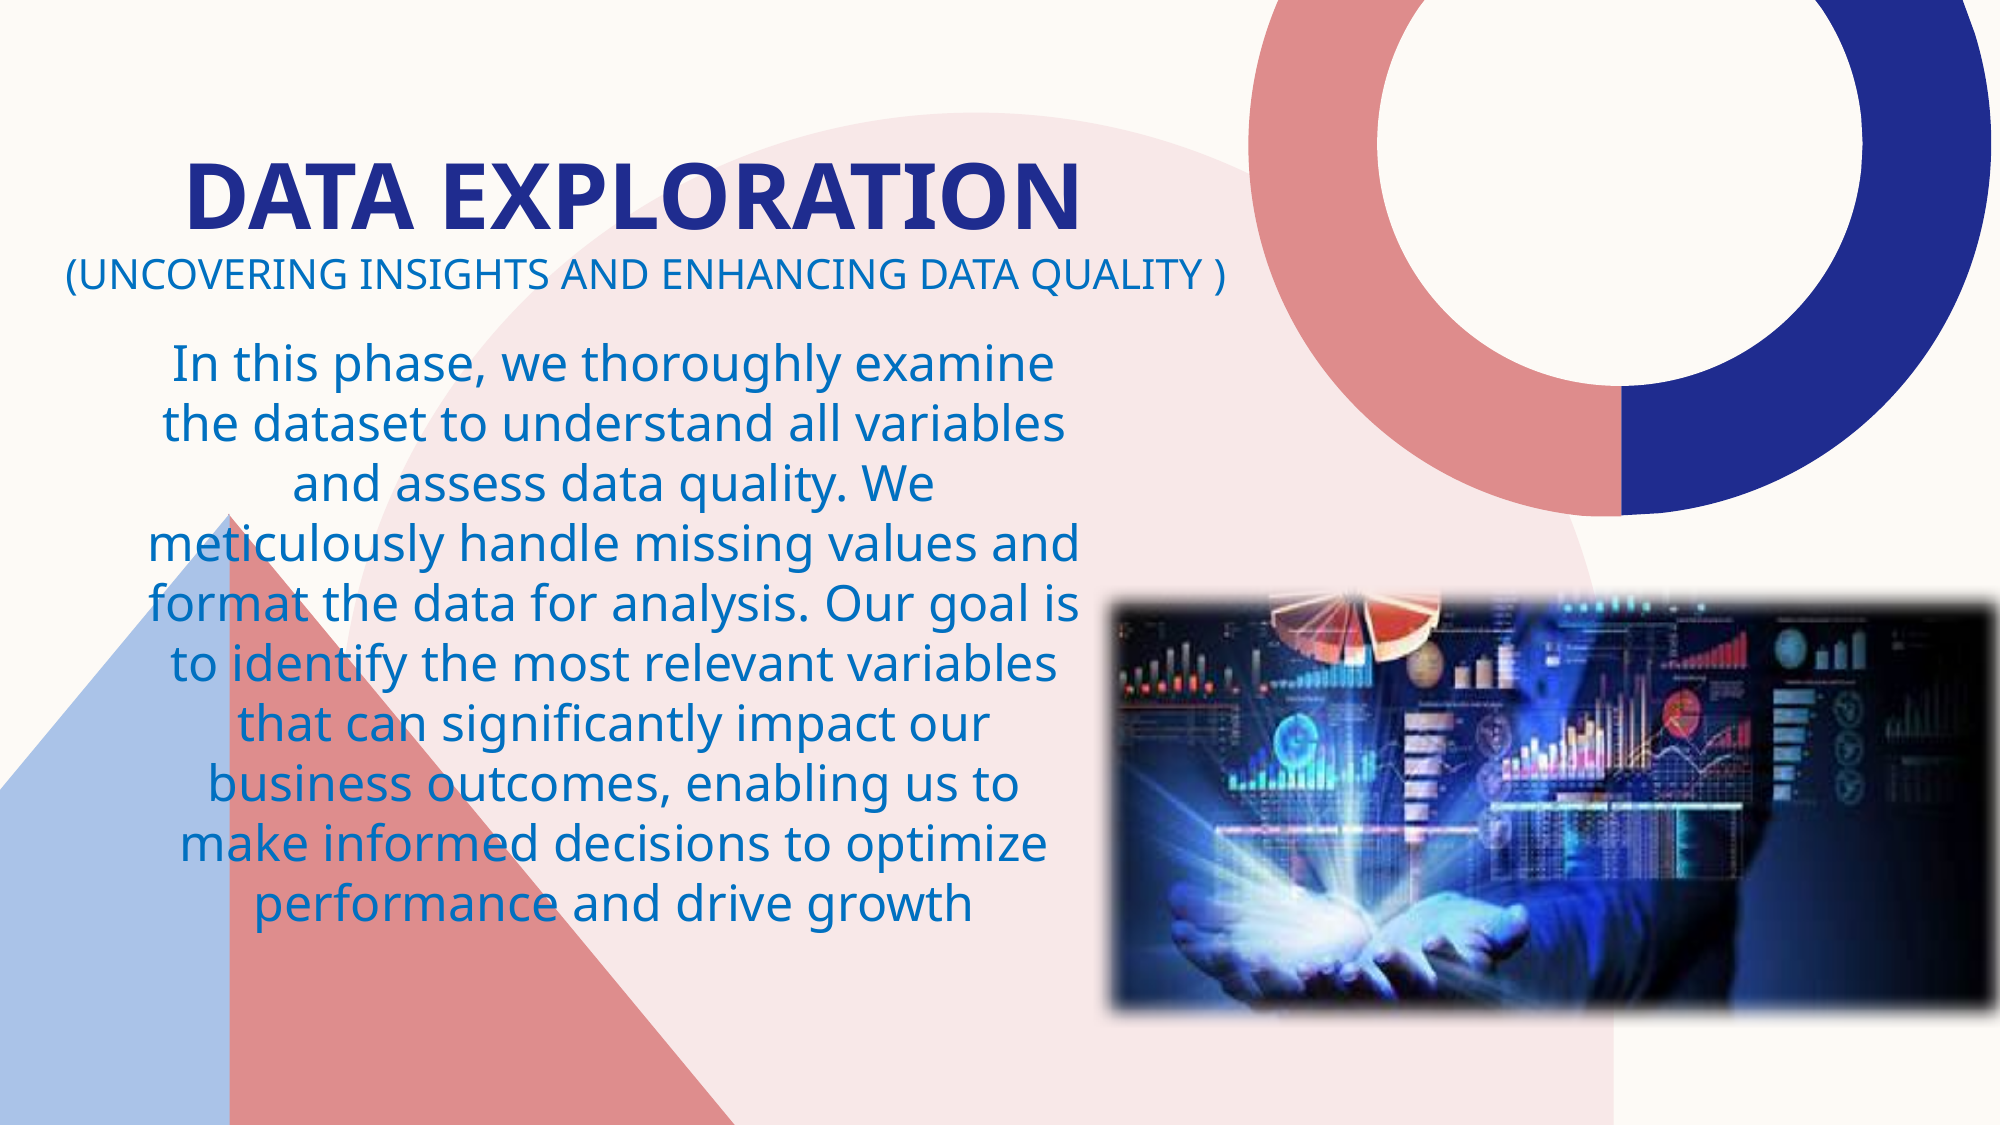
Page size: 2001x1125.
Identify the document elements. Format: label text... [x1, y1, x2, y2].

picture [1093, 585, 2000, 1028]
title Data Exploration (Uncovering Insights and Enhancing Data Quality ) [19, 130, 1272, 374]
list In this phase, we thoroughly examine the dataset to understand all variables and assess data quality. We meticulously handle missing values and format the data for analysis. Our goal is to identify the most relevant variables that can significantly impact our business outcomes, enabling us to make informed decisions to optimize performance and drive growth [146, 331, 1083, 1054]
